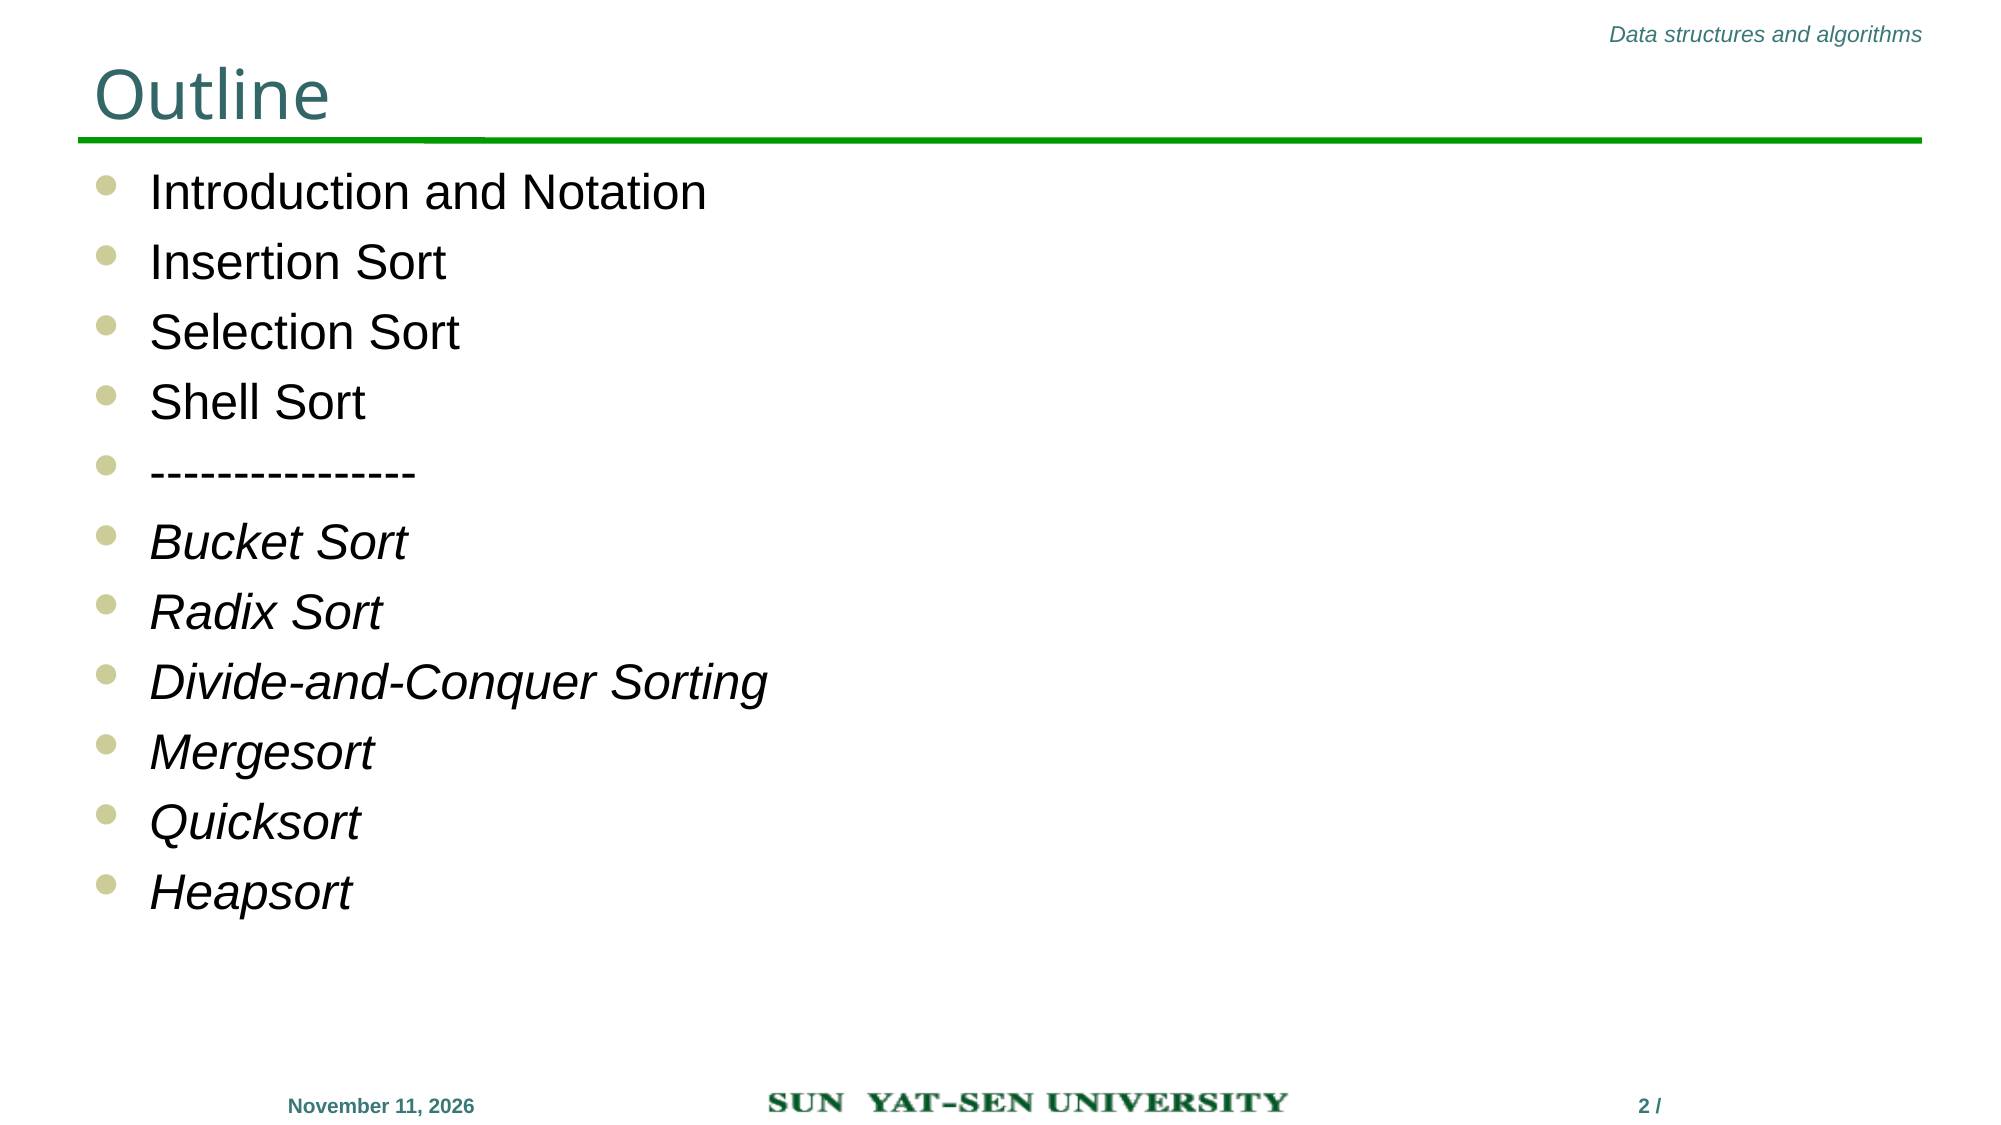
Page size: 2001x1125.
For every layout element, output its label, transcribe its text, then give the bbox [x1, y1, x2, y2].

picture [755, 1079, 1297, 1125]
list Introduction and Notation Insertion Sort Selection Sort Shell Sort ---------------- Bucket Sort Radix Sort Divide-and-Conquer Sorting Mergesort Quicksort Heapsort [77, 152, 1923, 1067]
title Outline [77, 34, 1923, 141]
